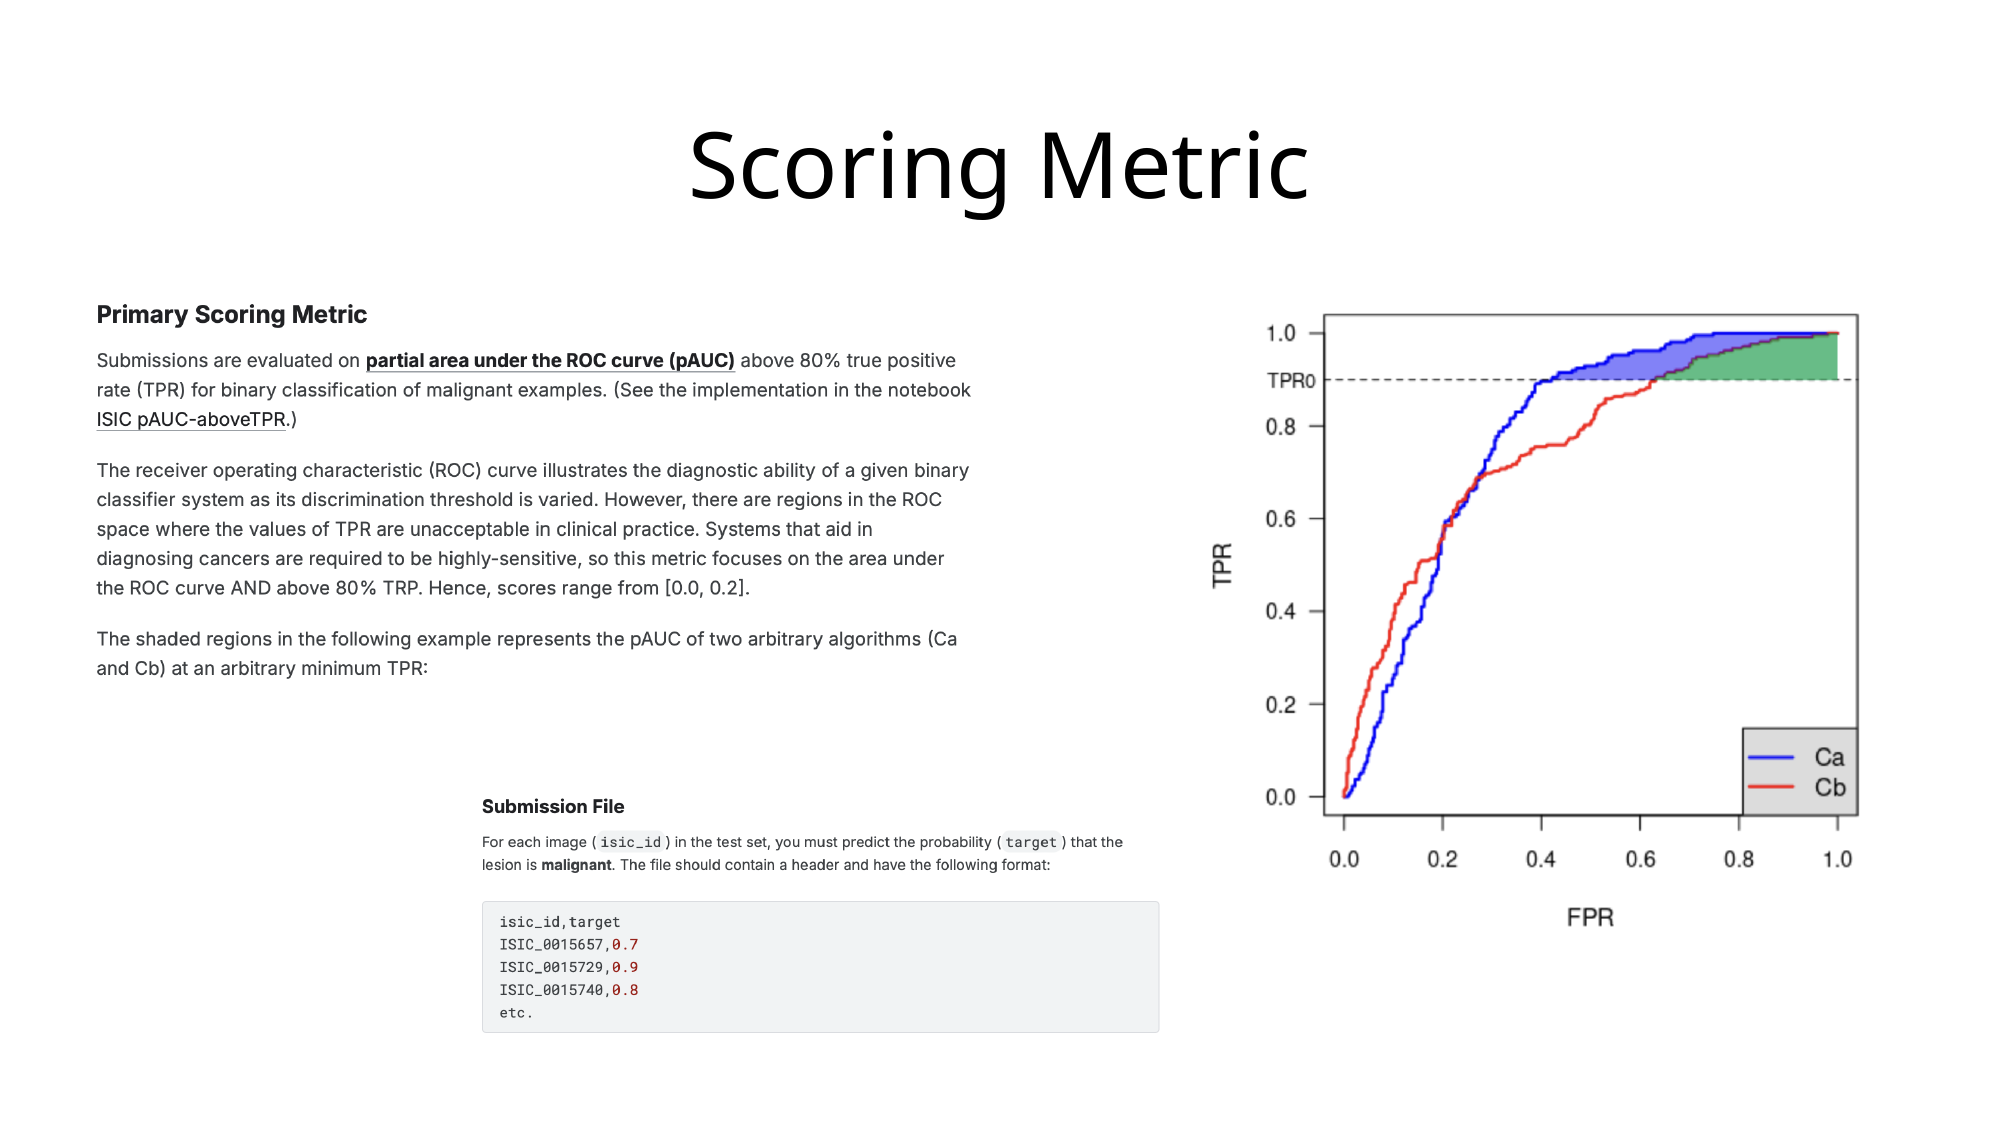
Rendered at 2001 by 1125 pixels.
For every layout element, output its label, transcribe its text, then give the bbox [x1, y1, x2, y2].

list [84, 276, 1002, 704]
title Scoring Metric [137, 59, 1863, 278]
picture [462, 276, 1949, 1066]
